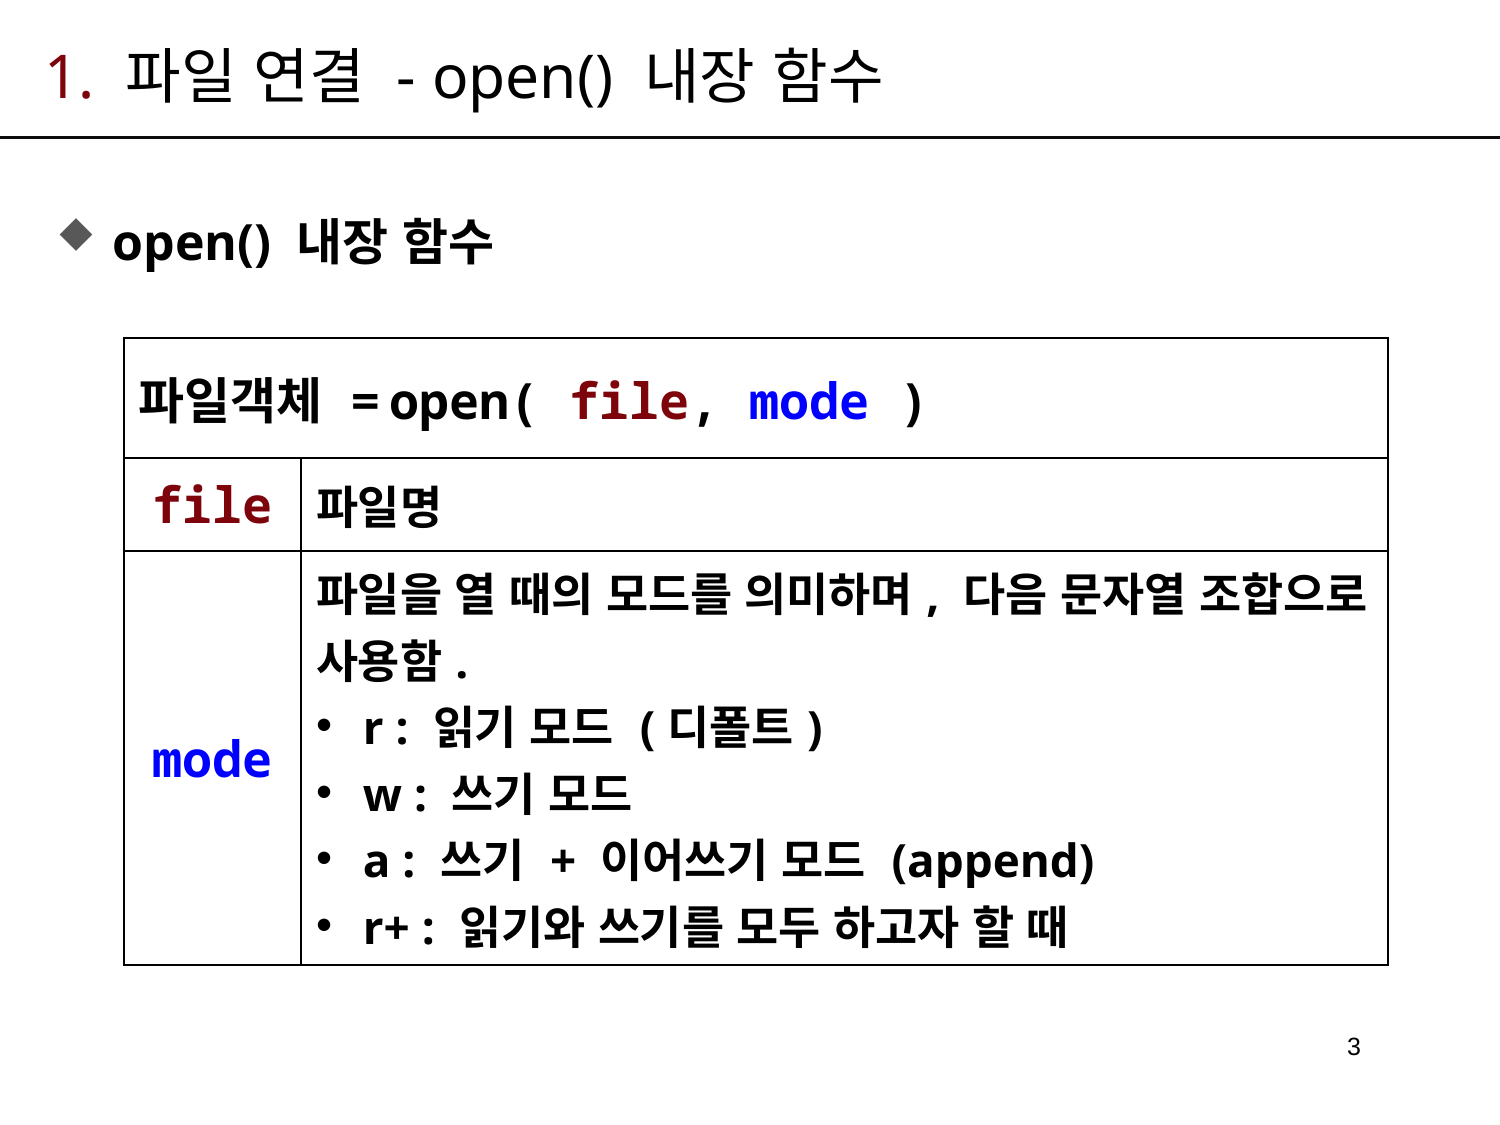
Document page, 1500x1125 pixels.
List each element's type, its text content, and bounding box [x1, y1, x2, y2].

table_header 파일객체 = open( file, mode ) [125, 339, 1387, 457]
table_cell 파일을 열 때의 모드를 의미하며, 다음 문자열 조합으로 사용함. r : 읽기 모드 (디폴트) w : 쓰기 모드 a : 쓰기 + 이어쓰기 모드 (append) r+ : 읽기와 쓰기를 모두 하고자 할 때 [302, 552, 1387, 964]
table_cell file [125, 459, 300, 550]
table_cell mode [125, 552, 300, 964]
title 1. 파일 연결 - open() 내장 함수 [29, 30, 1294, 124]
table_cell 파일명 [302, 459, 1387, 550]
slide_number 3 [1033, 1023, 1376, 1066]
list open() 내장 함수 [41, 172, 1436, 977]
